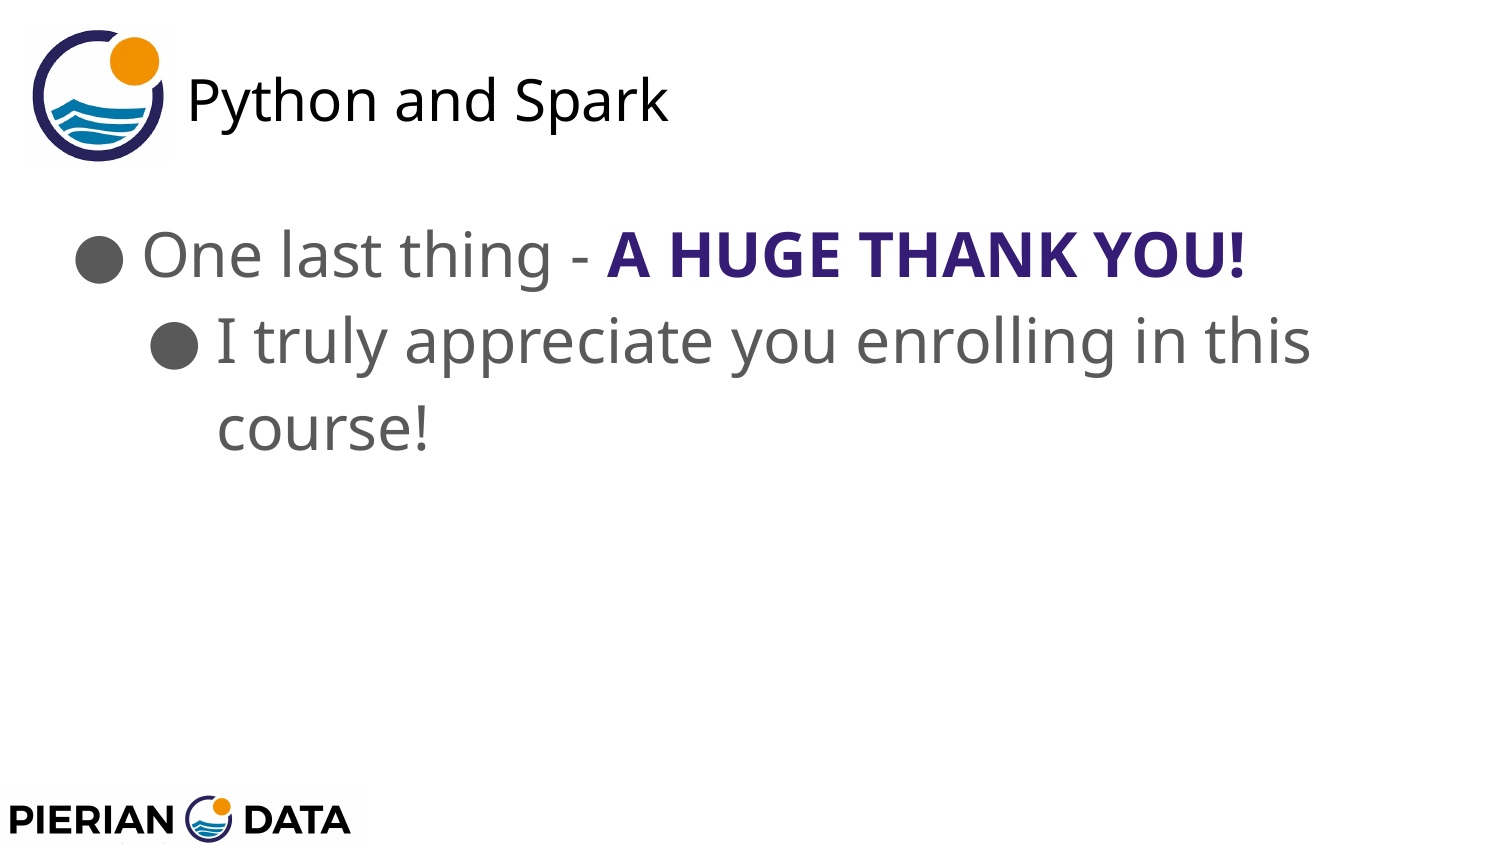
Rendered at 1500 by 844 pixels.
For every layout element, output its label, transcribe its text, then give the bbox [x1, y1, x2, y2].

title Python and Spark [176, 48, 1449, 143]
picture [24, 24, 172, 167]
list One last thing - A HUGE THANK YOU! I truly appreciate you enrolling in this course! [51, 189, 1449, 750]
picture [0, 787, 368, 844]
